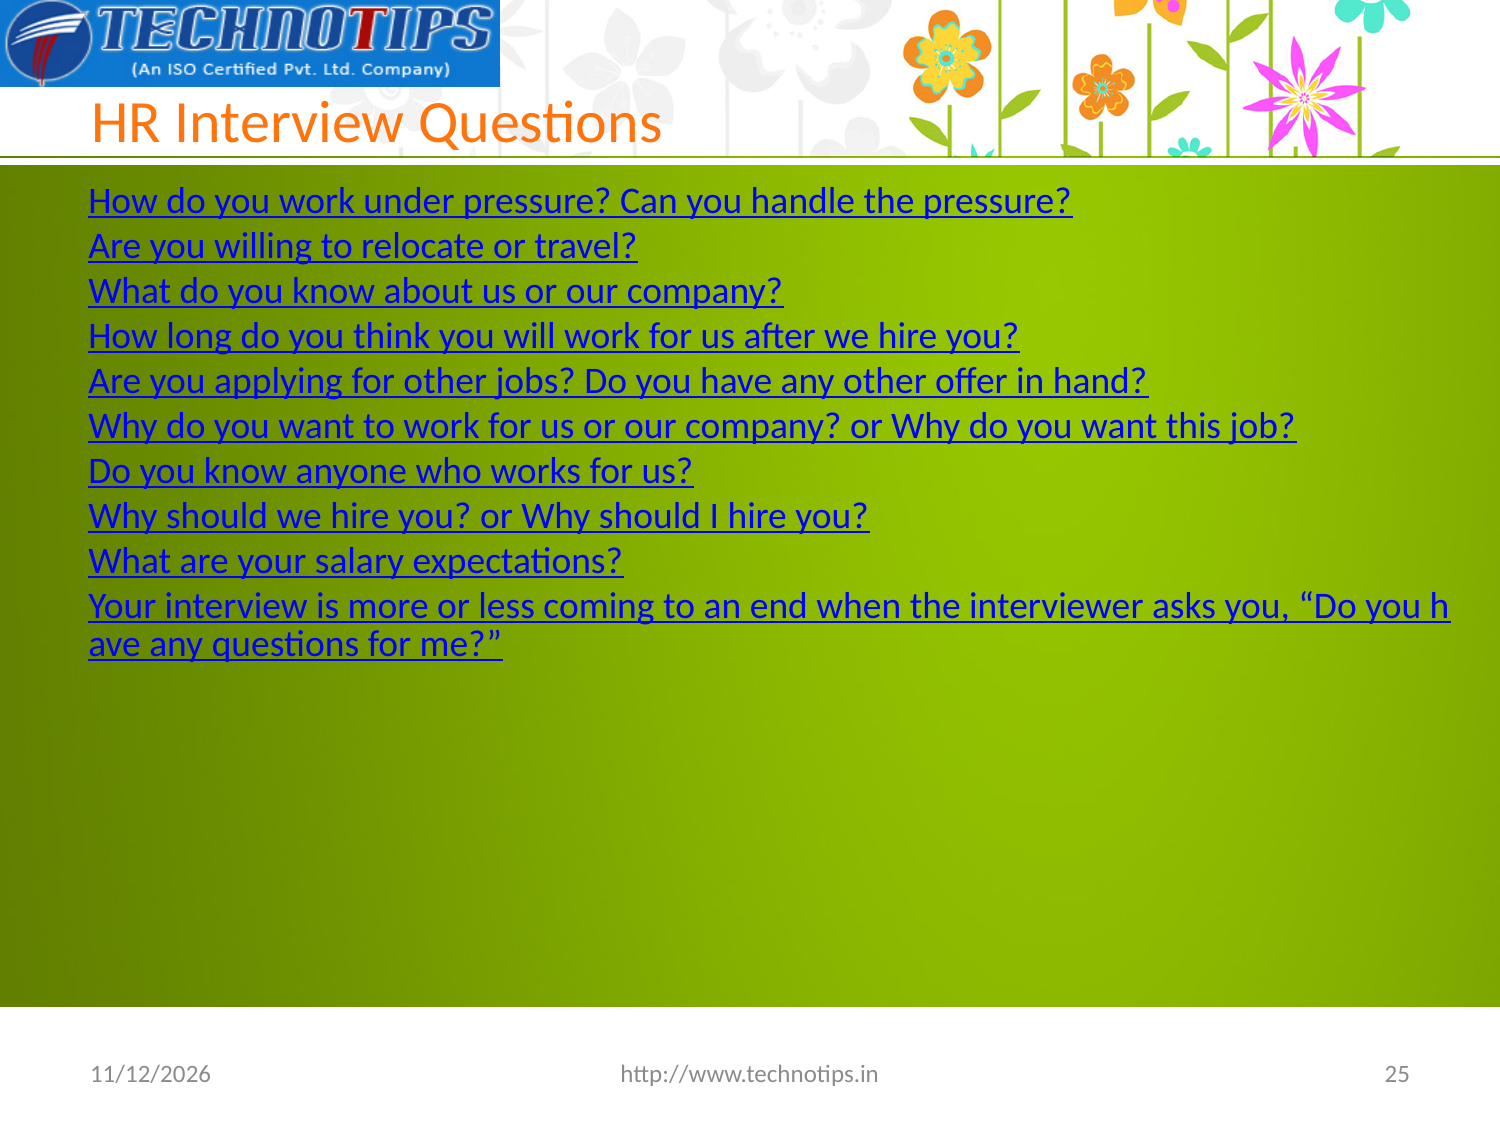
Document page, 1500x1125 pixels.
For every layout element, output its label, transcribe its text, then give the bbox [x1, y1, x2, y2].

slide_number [75, 1042, 425, 1103]
title HR Interview Questions [76, 74, 1427, 162]
text_box How do you work under pressure? Can you handle the pressure? Are you willing to relocate or travel? What do you know about us or our company? How long do you think you will work for us after we hire you? Are you applying for other jobs? Do you have any other offer in hand? Why do you want to work for us or our company? or Why do you want this job? Do you know anyone who works for us? Why should we hire you? or Why should I hire you? What are your salary expectations? Your interview is more or less coming to an end when the interviewer asks you, “Do you have any questions for me?” [73, 168, 1477, 634]
picture [0, 0, 1500, 1125]
slide_number 25 [1074, 1042, 1425, 1103]
footer http://www.technotips.in [512, 1042, 988, 1103]
